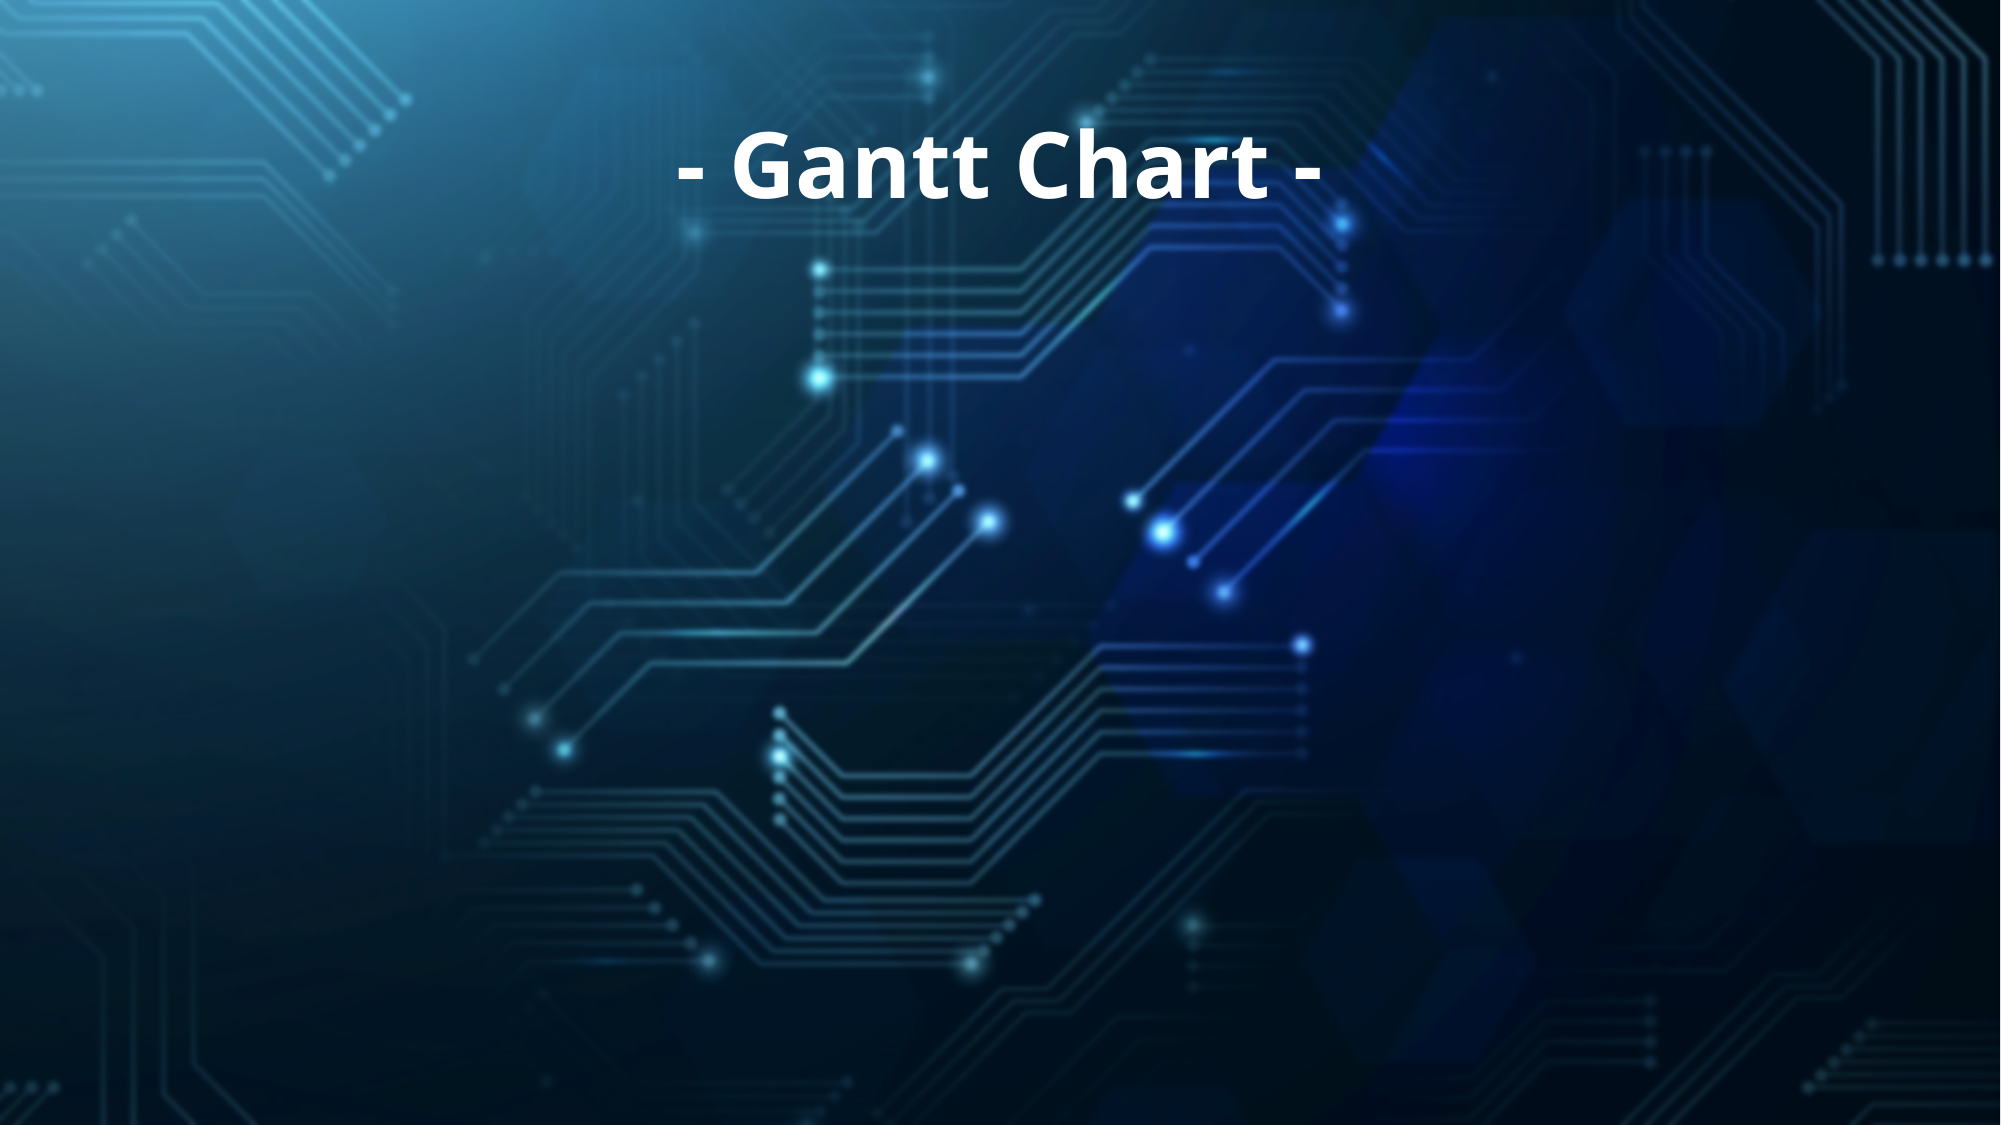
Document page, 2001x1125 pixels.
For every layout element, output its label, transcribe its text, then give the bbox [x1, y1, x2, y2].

title - Gantt Chart - [137, 59, 1863, 278]
picture [0, 0, 2001, 1125]
